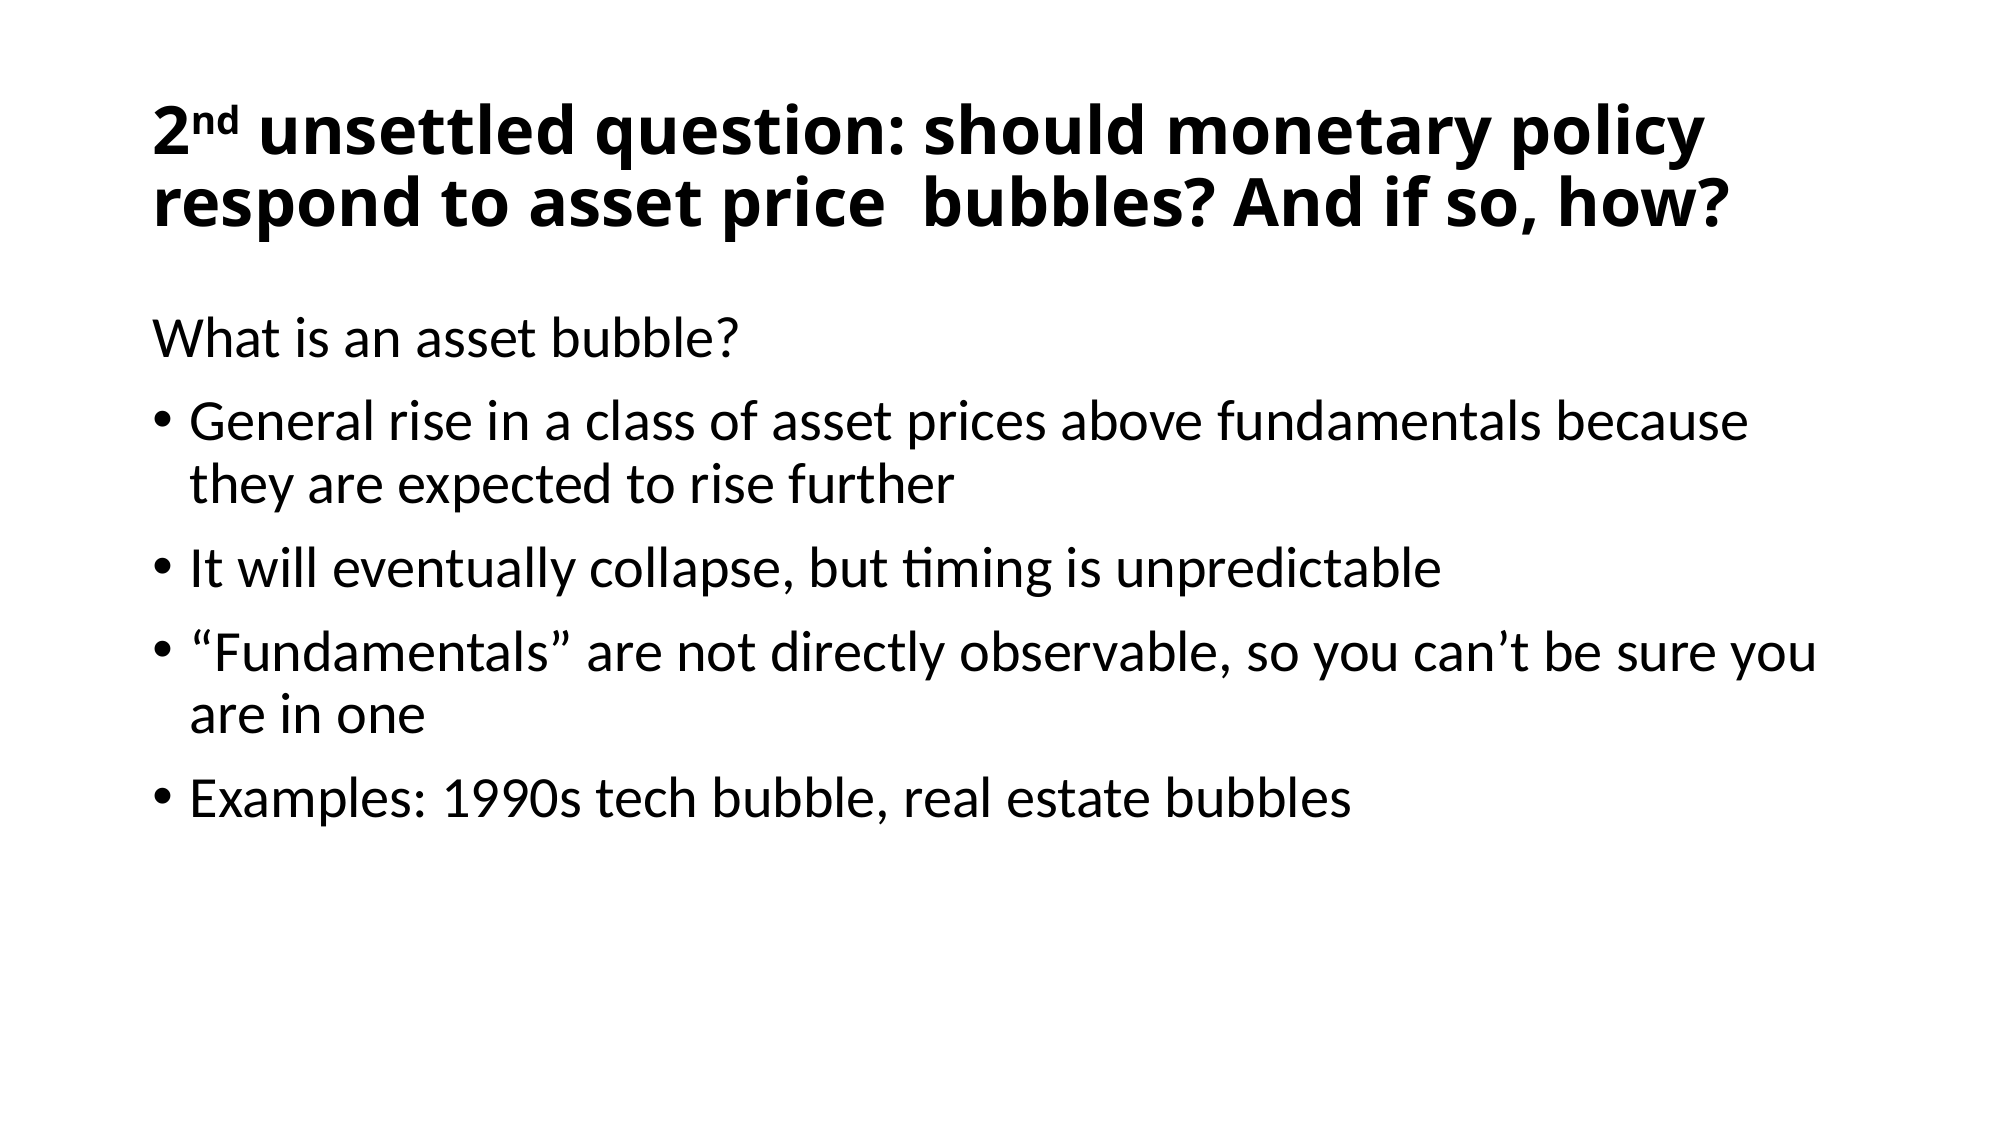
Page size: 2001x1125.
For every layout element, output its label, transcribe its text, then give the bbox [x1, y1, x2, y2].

title 2nd unsettled question: should monetary policy respond to asset price bubbles? And if so, how? [137, 59, 1863, 278]
list What is an asset bubble? General rise in a class of asset prices above fundamentals because they are expected to rise further It will eventually collapse, but timing is unpredictable “Fundamentals” are not directly observable, so you can’t be sure you are in one Examples: 1990s tech bubble, real estate bubbles [137, 299, 1863, 1014]
